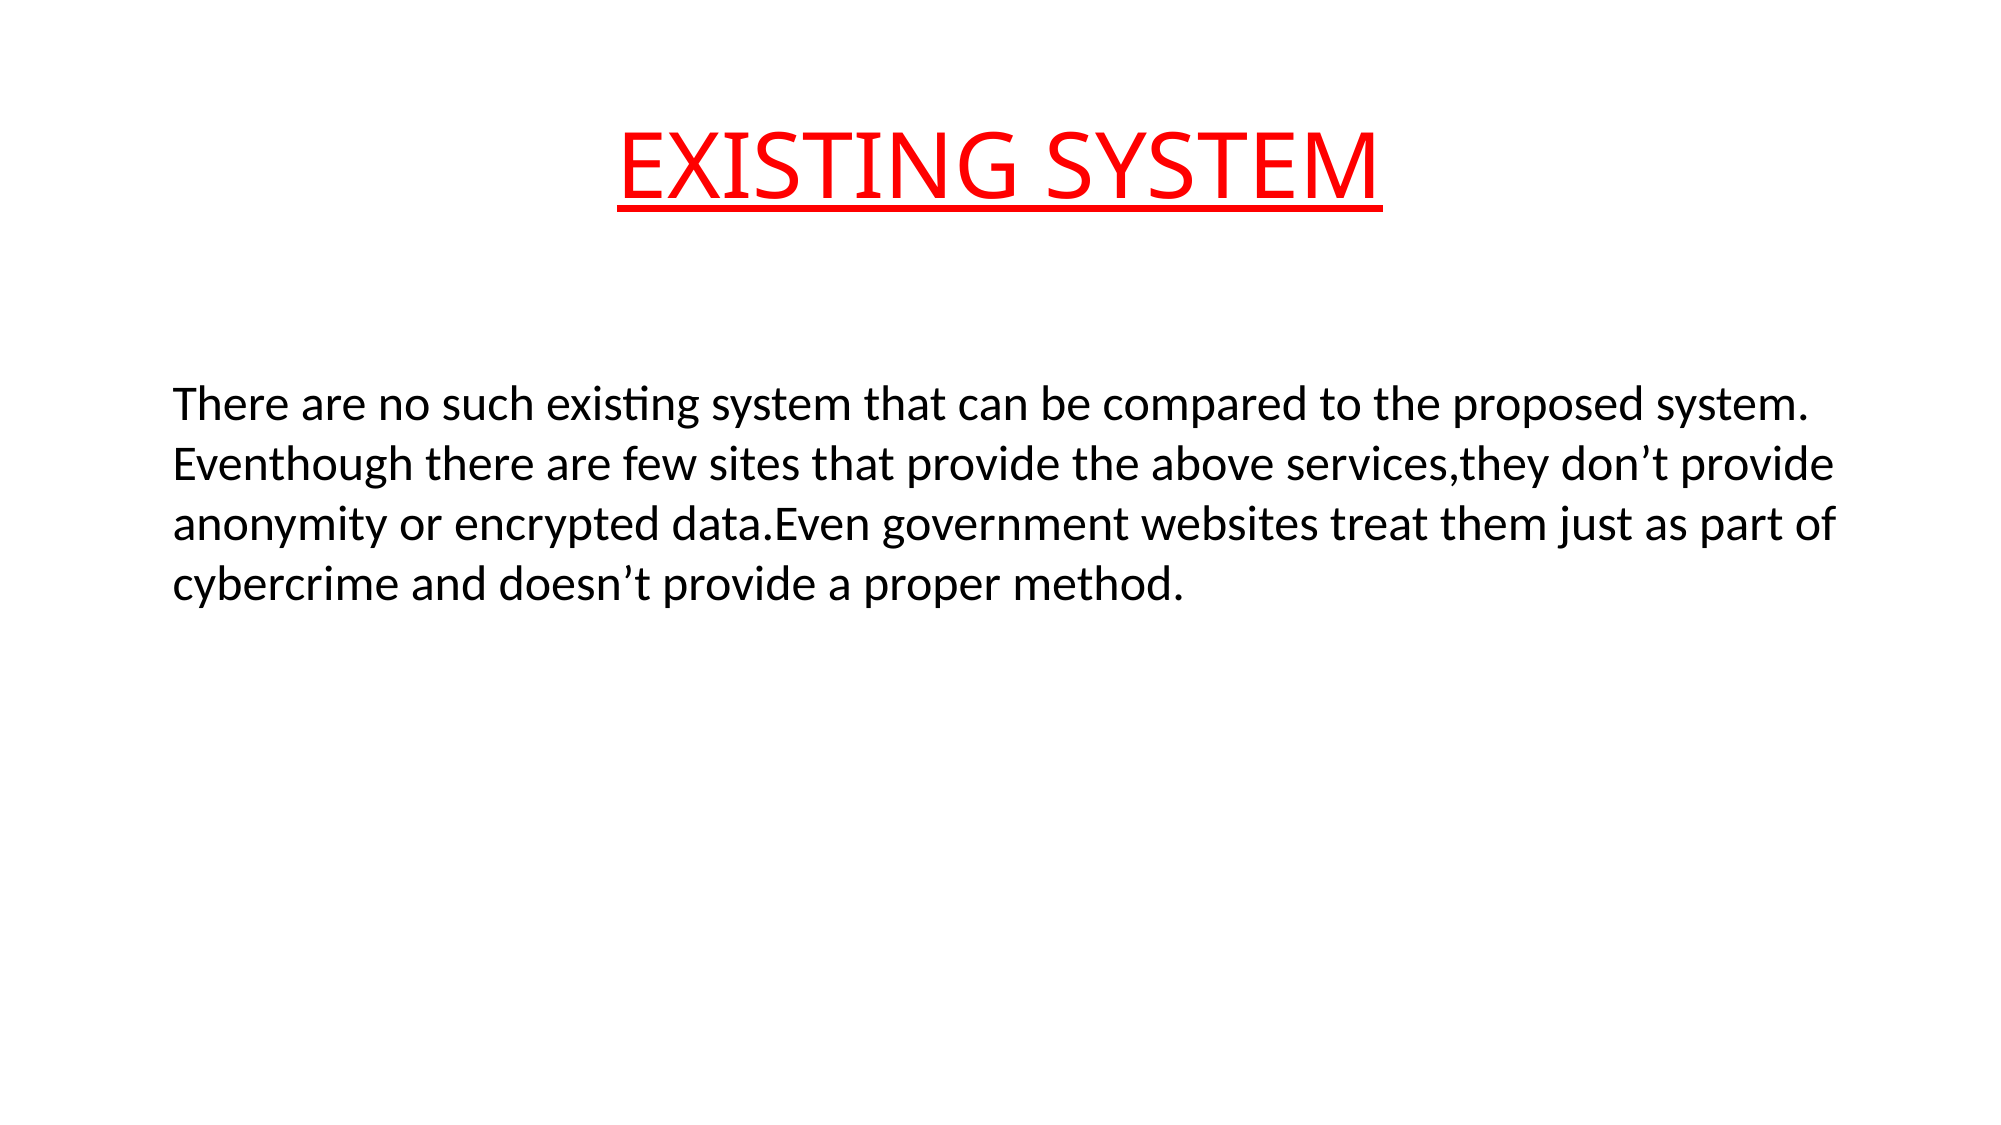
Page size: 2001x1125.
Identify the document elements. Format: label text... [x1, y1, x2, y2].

text_box There are no such existing system that can be compared to the proposed system. Eventhough there are few sites that provide the above services,they don’t provide anonymity or encrypted data.Even government websites treat them just as part of cybercrime and doesn’t provide a proper method. [157, 362, 1894, 663]
title EXISTING SYSTEM [137, 59, 1863, 278]
